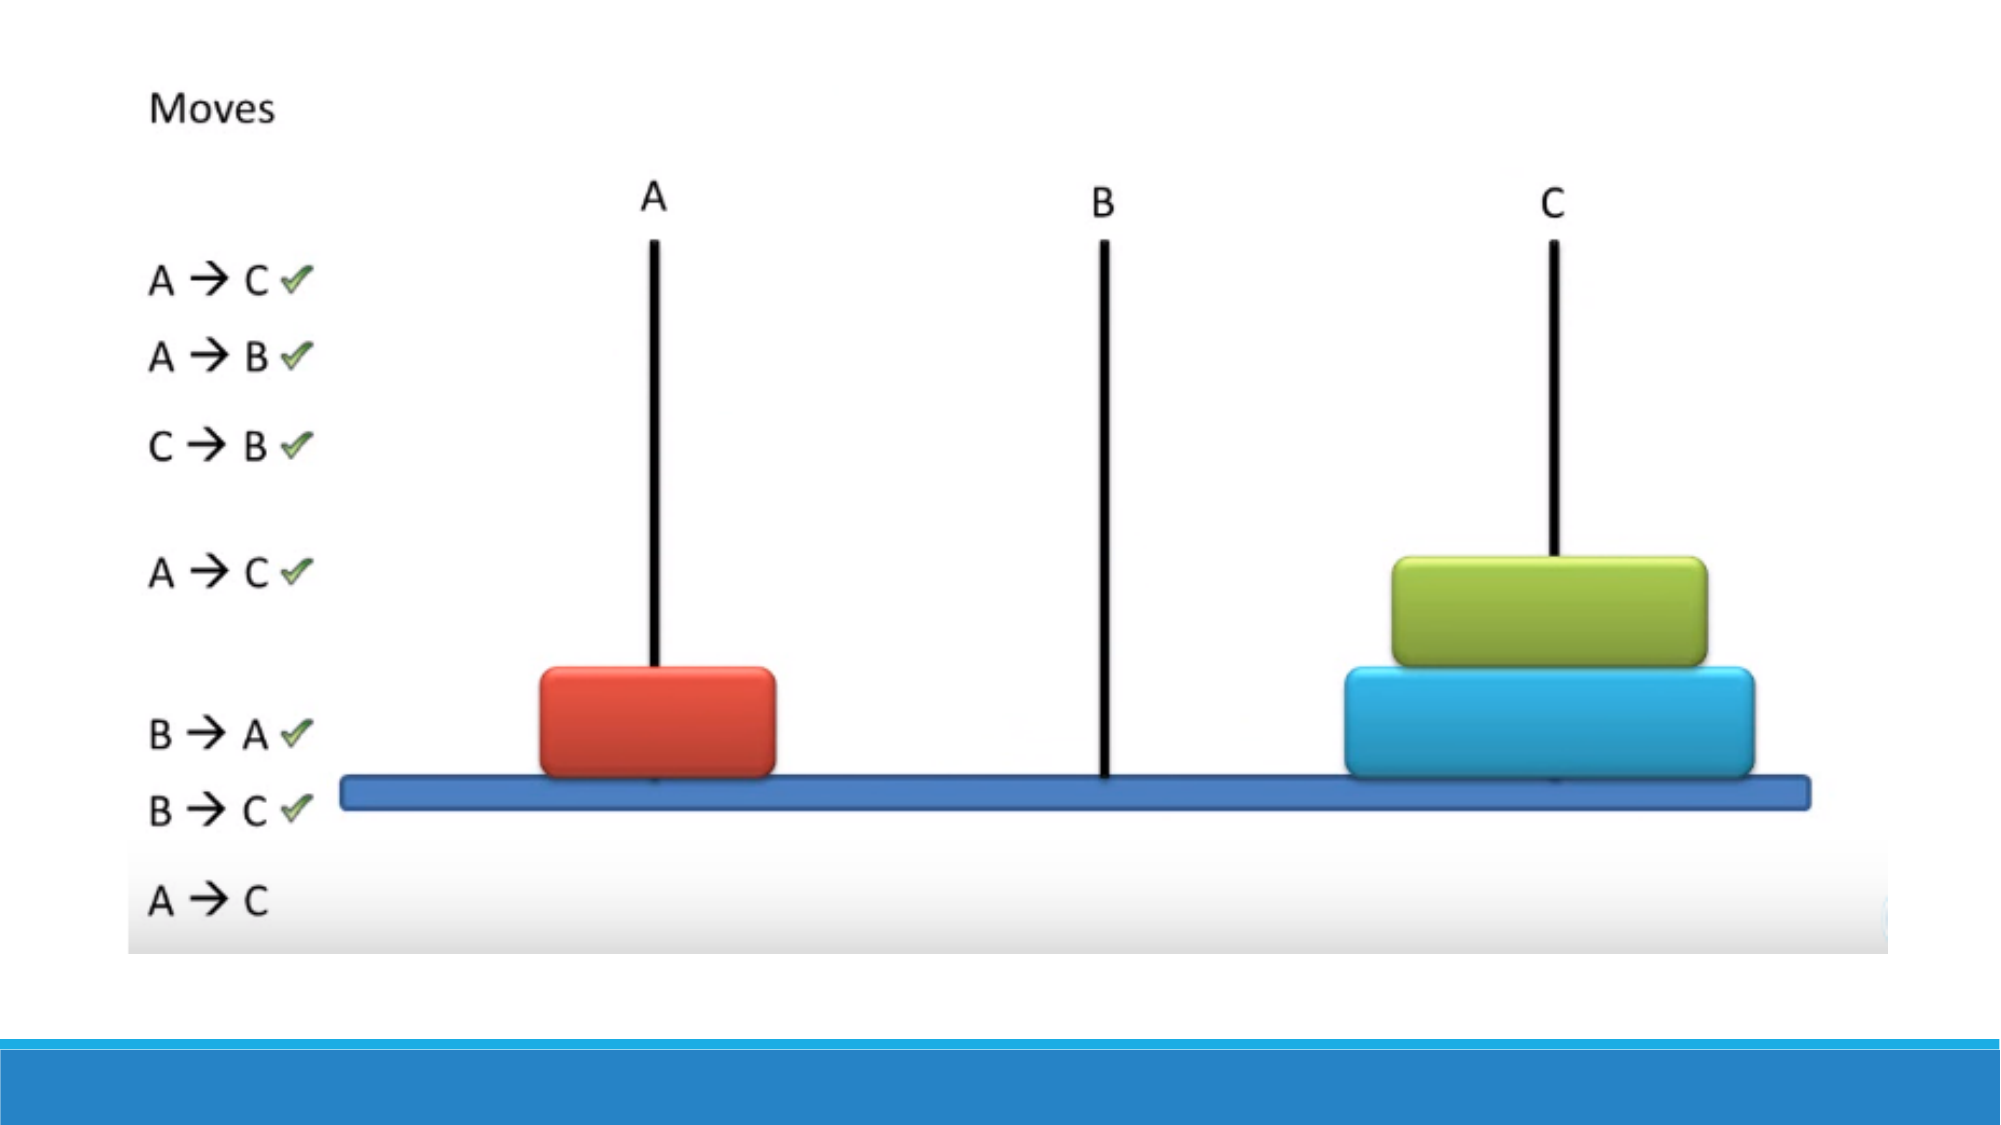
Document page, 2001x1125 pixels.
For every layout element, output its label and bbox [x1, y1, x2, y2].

list [115, 63, 1888, 954]
